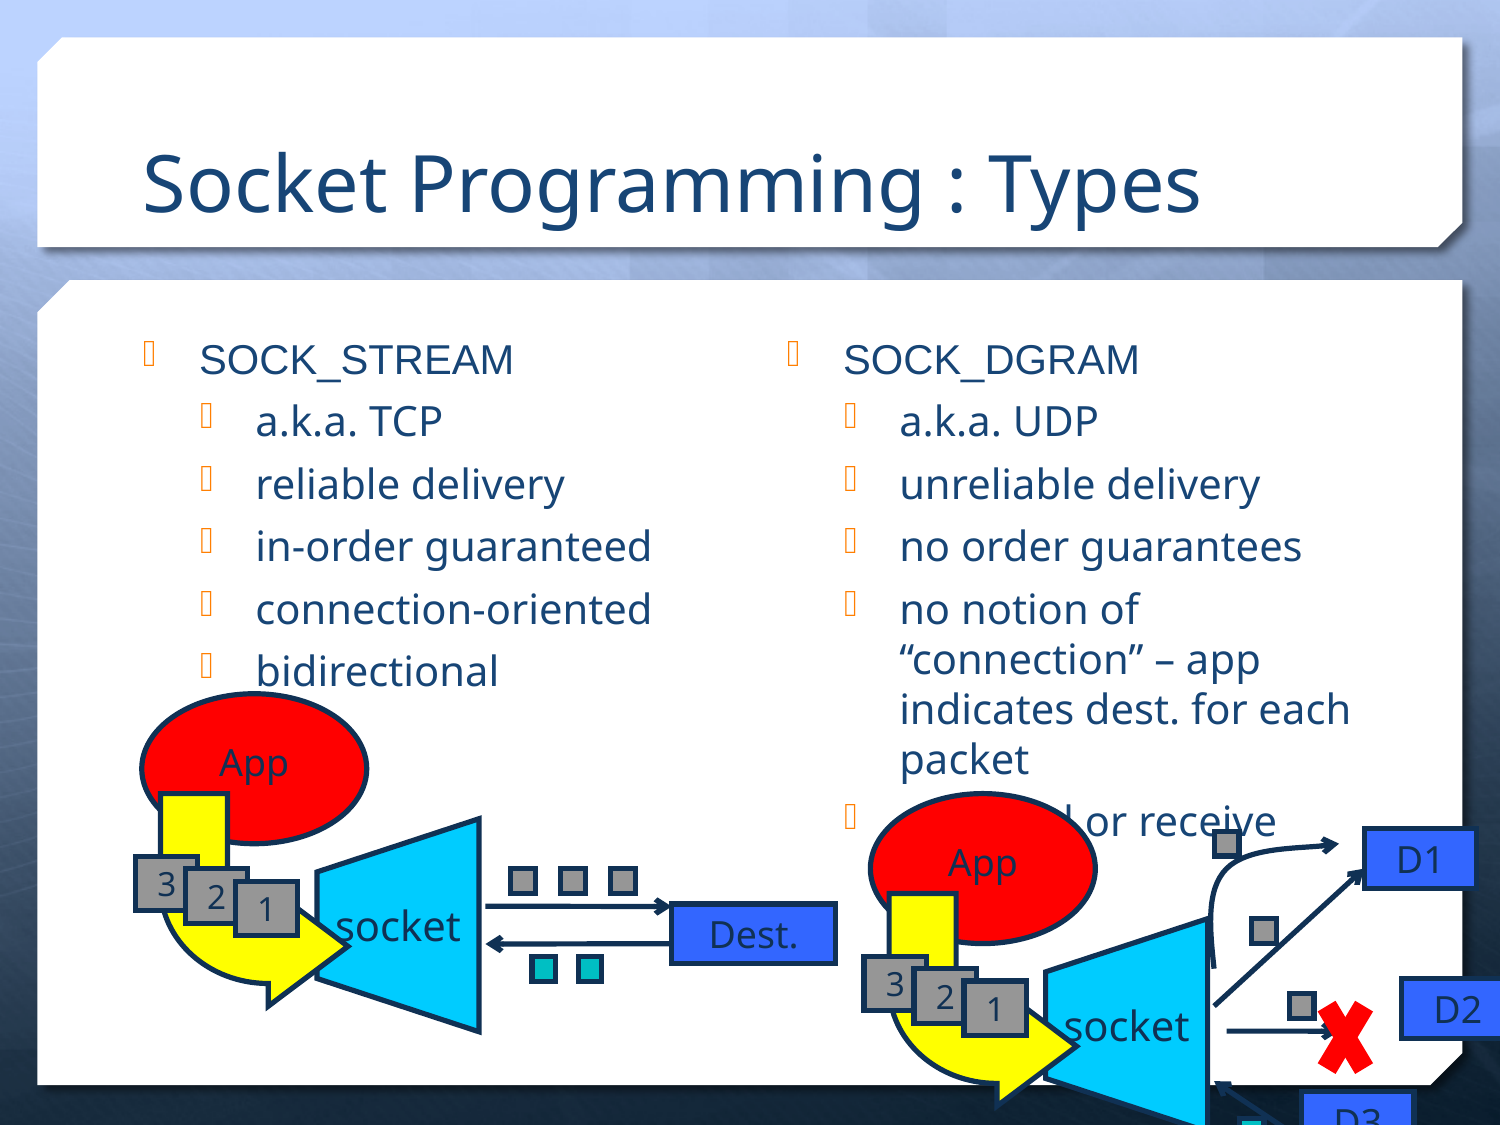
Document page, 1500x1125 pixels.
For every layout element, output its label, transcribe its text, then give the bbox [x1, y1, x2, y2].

title Socket Programming : Types [127, 48, 1372, 236]
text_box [134, 693, 836, 1033]
list SOCK_DGRAM a.k.a. UDP unreliable delivery no order guarantees no notion of “connection” – app indicates dest. for each packet can send or receive [771, 324, 1372, 793]
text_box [863, 793, 1500, 1125]
list SOCK_STREAM a.k.a. TCP reliable delivery in-order guaranteed connection-oriented bidirectional [127, 324, 728, 978]
